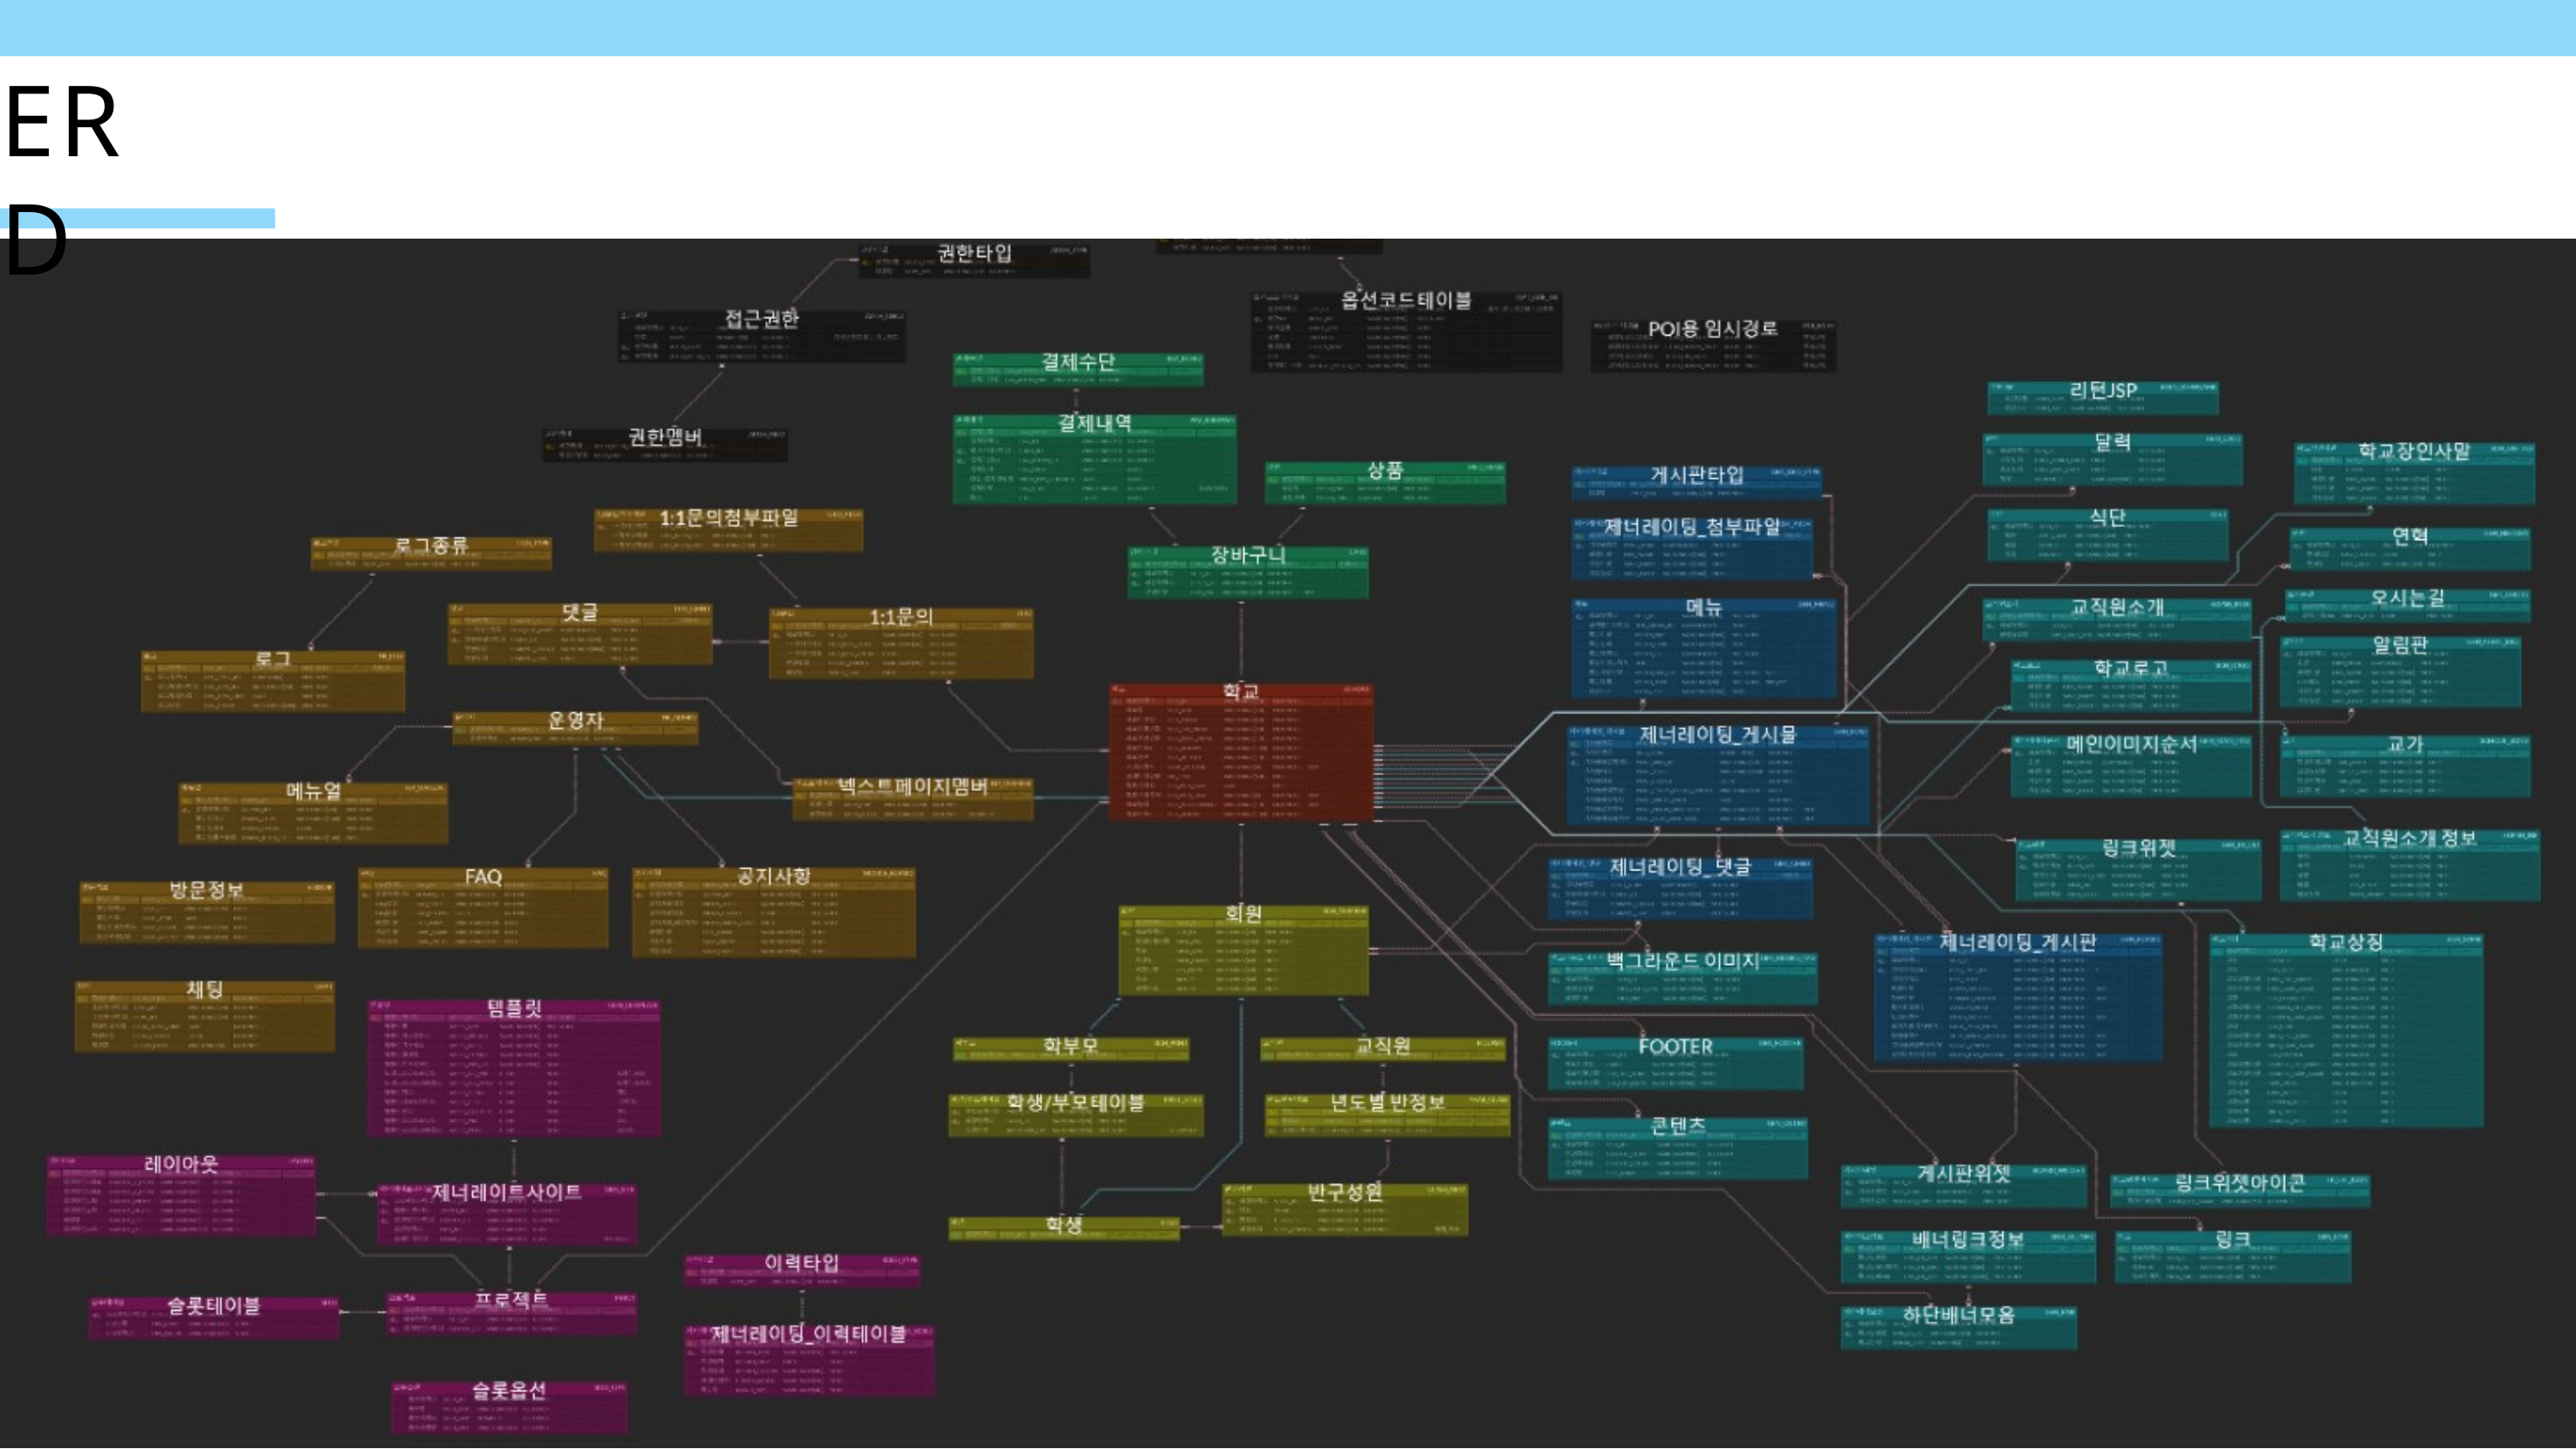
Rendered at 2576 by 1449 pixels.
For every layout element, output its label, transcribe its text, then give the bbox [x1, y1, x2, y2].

text_box ERD [0, 56, 184, 236]
picture [0, 239, 2576, 1448]
text_box [0, 0, 2576, 57]
text_box [184, 208, 276, 229]
